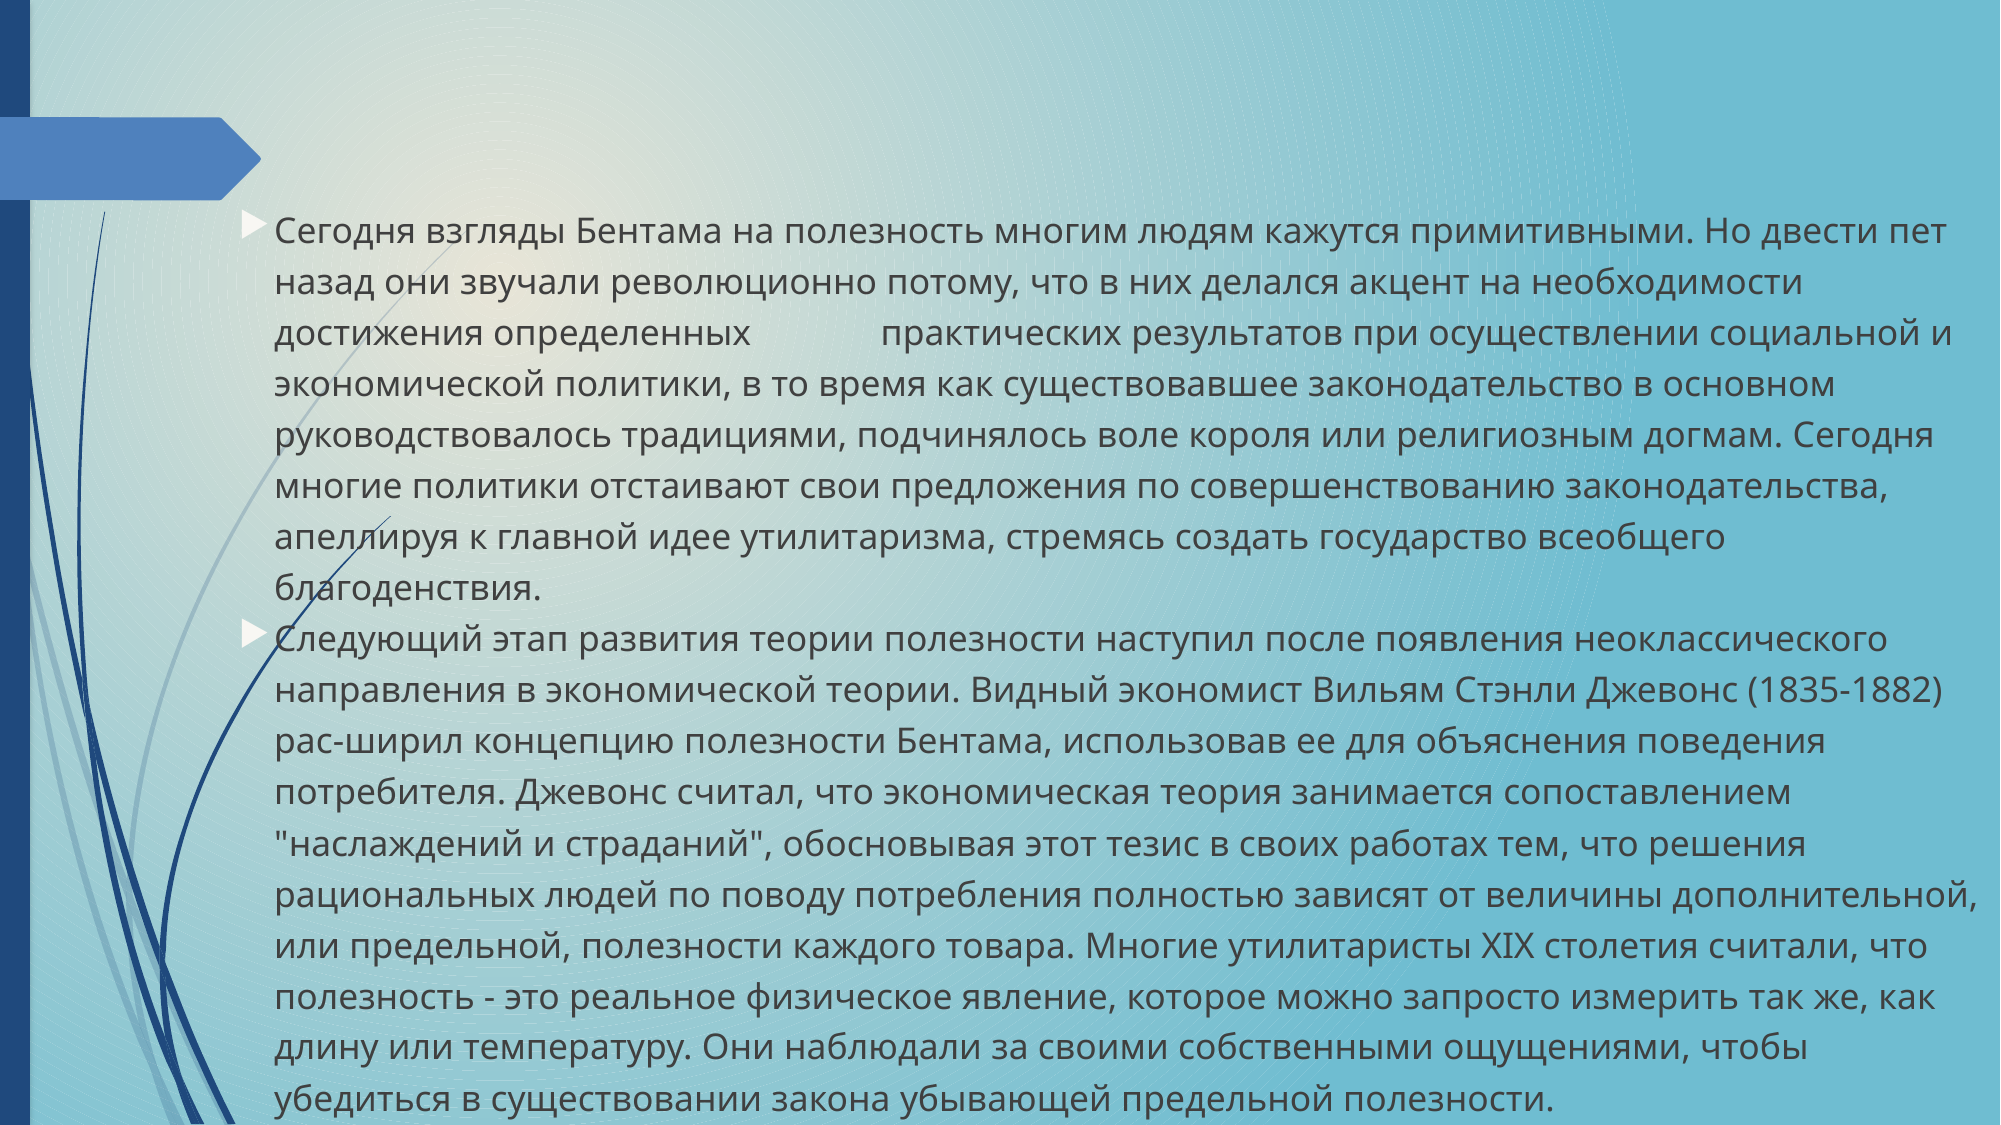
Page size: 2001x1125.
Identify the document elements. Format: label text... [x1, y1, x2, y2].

text_box Сегодня взгляды Бентама на полезность многим людям кажутся примитивными. Но двести пет назад они звучали революционно потому, что в них делался акцент на необходимости достижения определенных практических результатов при осуществлении социальной и экономической политики, в то время как существовавшее законодательство в основном руководствовалось традициями, подчинялось воле короля или религиозным догмам. Сегодня многие политики отстаивают свои предложения по совершенствованию законодательства, апеллируя к главной идее утилитаризма, стремясь создать государство всеобщего благоденствия. Следующий этап развития теории полезности наступил после появления неоклассического направления в экономической теории. Видный экономист Вильям Стэнли Джевонс (1835-1882) рас-ширил концепцию полезности Бентама, использовав ее для объяснения поведения потребителя. Джевонс считал, что экономическая теория занимается сопоставлением "наслаждений и страданий", обосновывая этот тезис в своих работах тем, что решения рациональных людей по поводу потребления полностью зависят от величины дополнительной, или предельной, полезности каждого товара. Многие утилитаристы ХIХ столетия считали, что полезность - это реальное физическое явление, которое можно запросто измерить так же, как длину или температуру. Они наблюдали за своими собственными ощущениями, чтобы убедиться в существовании закона убывающей предельной полезности. [223, 192, 2000, 1125]
